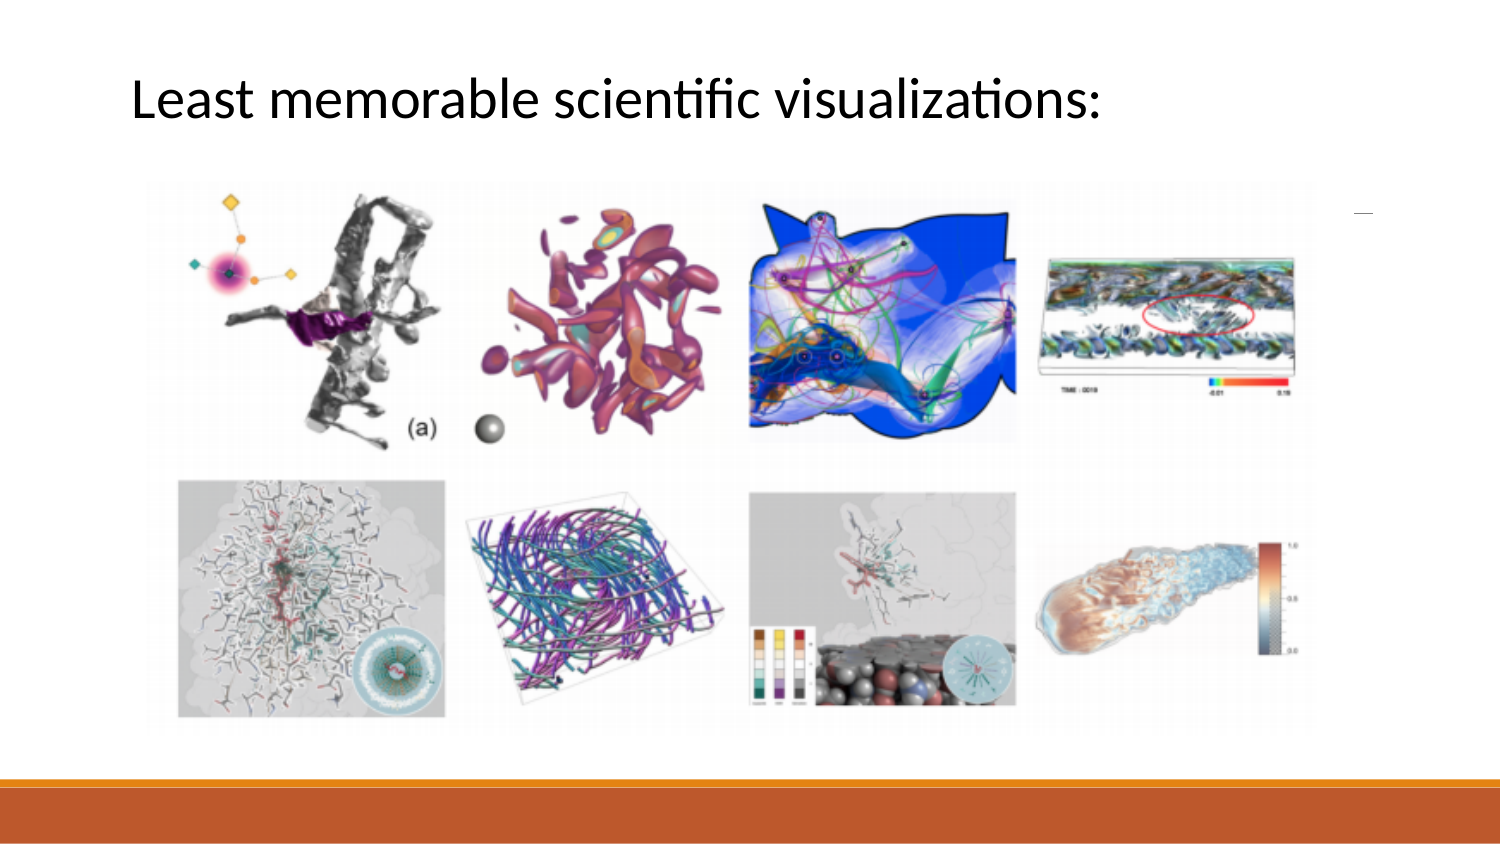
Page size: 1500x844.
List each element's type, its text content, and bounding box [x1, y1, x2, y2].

picture [145, 147, 1355, 736]
text_box Least memorable scientific visualizations: [116, 45, 1384, 169]
